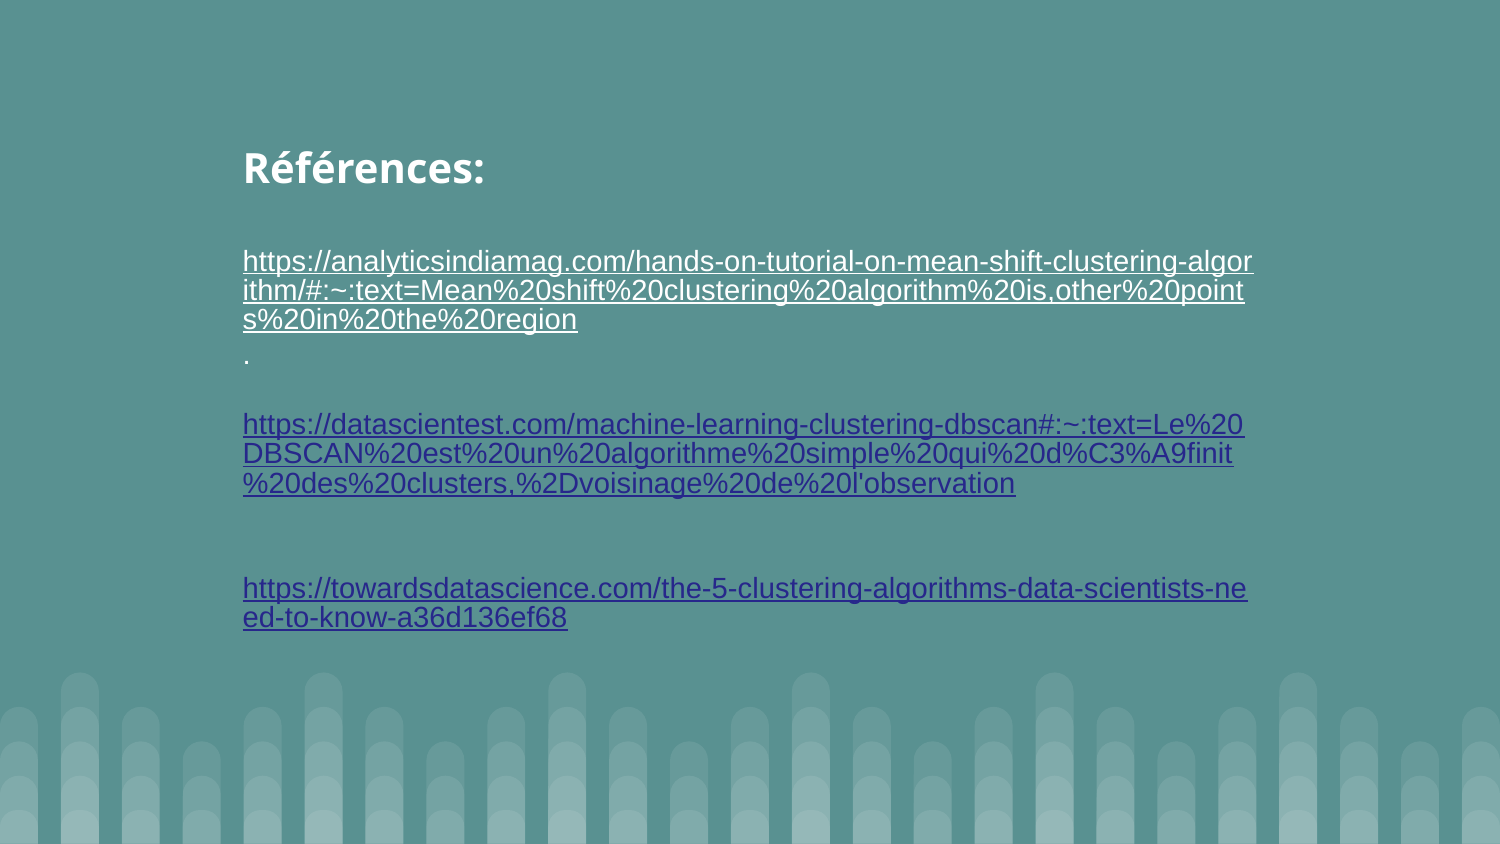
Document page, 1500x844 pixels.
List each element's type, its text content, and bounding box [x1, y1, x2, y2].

title Références: https://analyticsindiamag.com/hands-on-tutorial-on-mean-shift-clustering-algorithm/#:~:text=Mean%20shift%20clustering%20algorithm%20is,other%20points%20in%20the%20region. https://datascientest.com/machine-learning-clustering-dbscan#:~:text=Le%20DBSCAN%20est%20un%20algorithme%20simple%20qui%20d%C3%A9finit%20des%20clusters,%2Dvoisinage%20de%20l'observation https://towardsdatascience.com/the-5-clustering-algorithms-data-scientists-need-to-know-a36d136ef68 [227, 126, 1273, 706]
